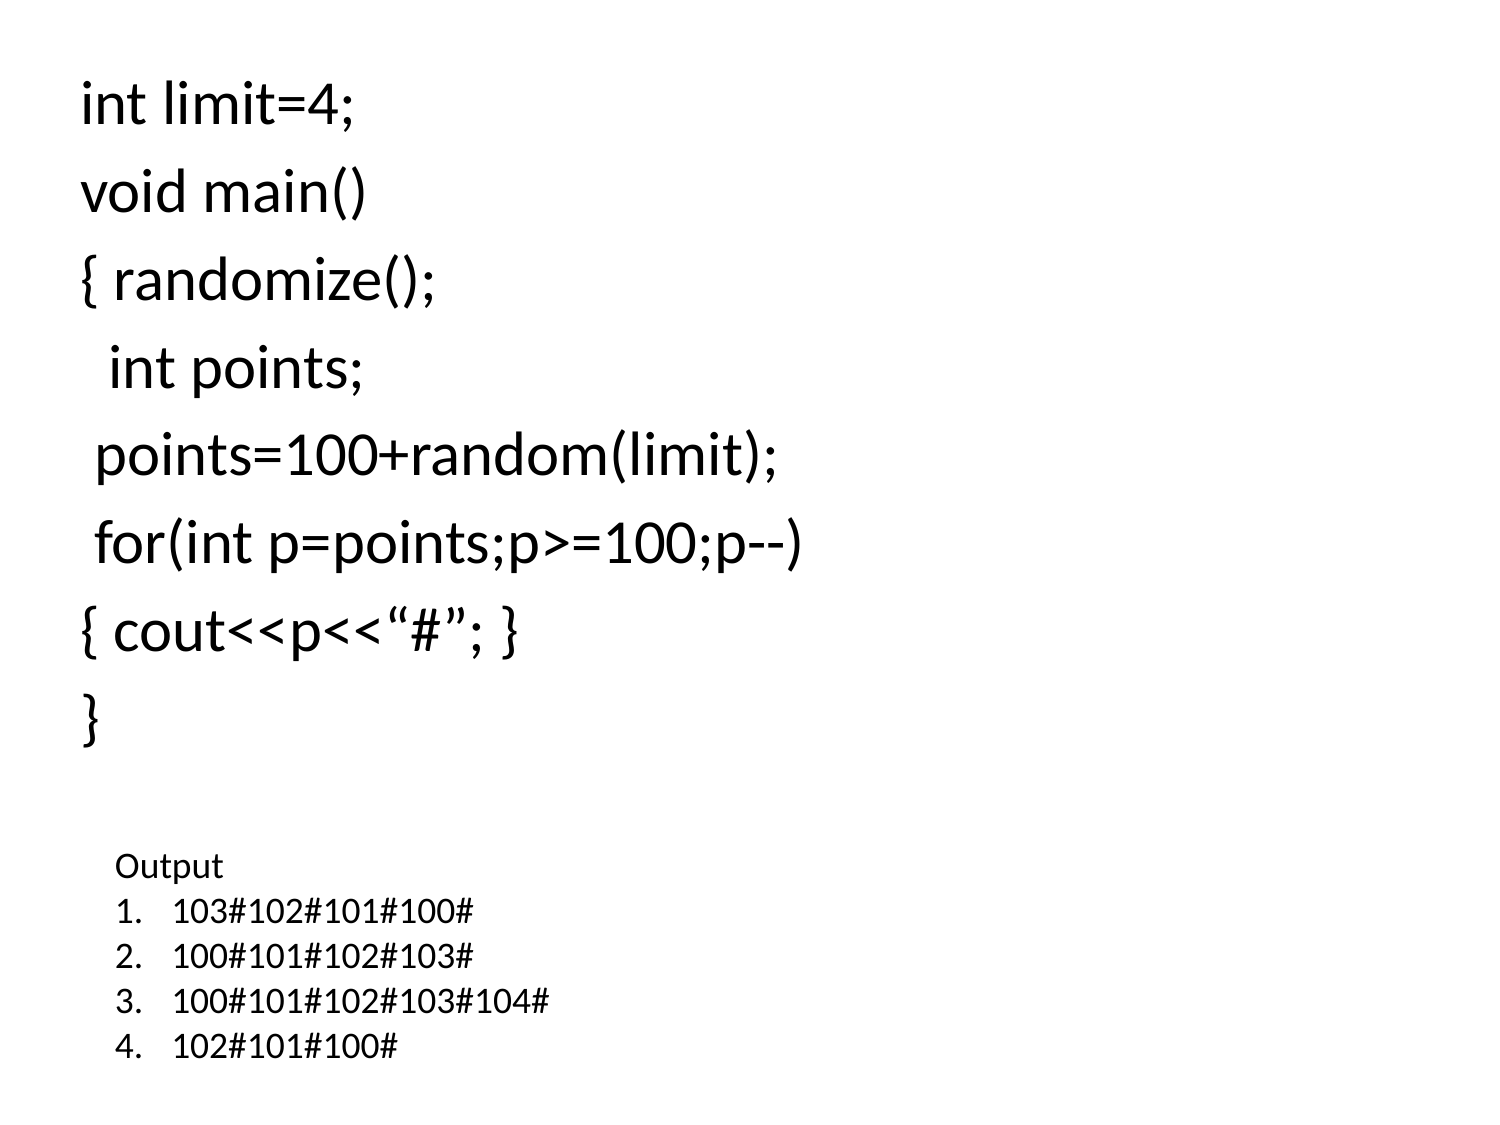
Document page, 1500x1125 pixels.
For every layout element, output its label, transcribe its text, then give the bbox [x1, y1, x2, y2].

list int limit=4; void main() { randomize(); int points; points=100+random(limit); for(int p=points;p>=100;p--) { cout<<p<<“#”; } } [64, 54, 1415, 764]
text_box Output 103#102#101#100# 100#101#102#103# 100#101#102#103#104# 102#101#100# [100, 834, 1022, 1074]
